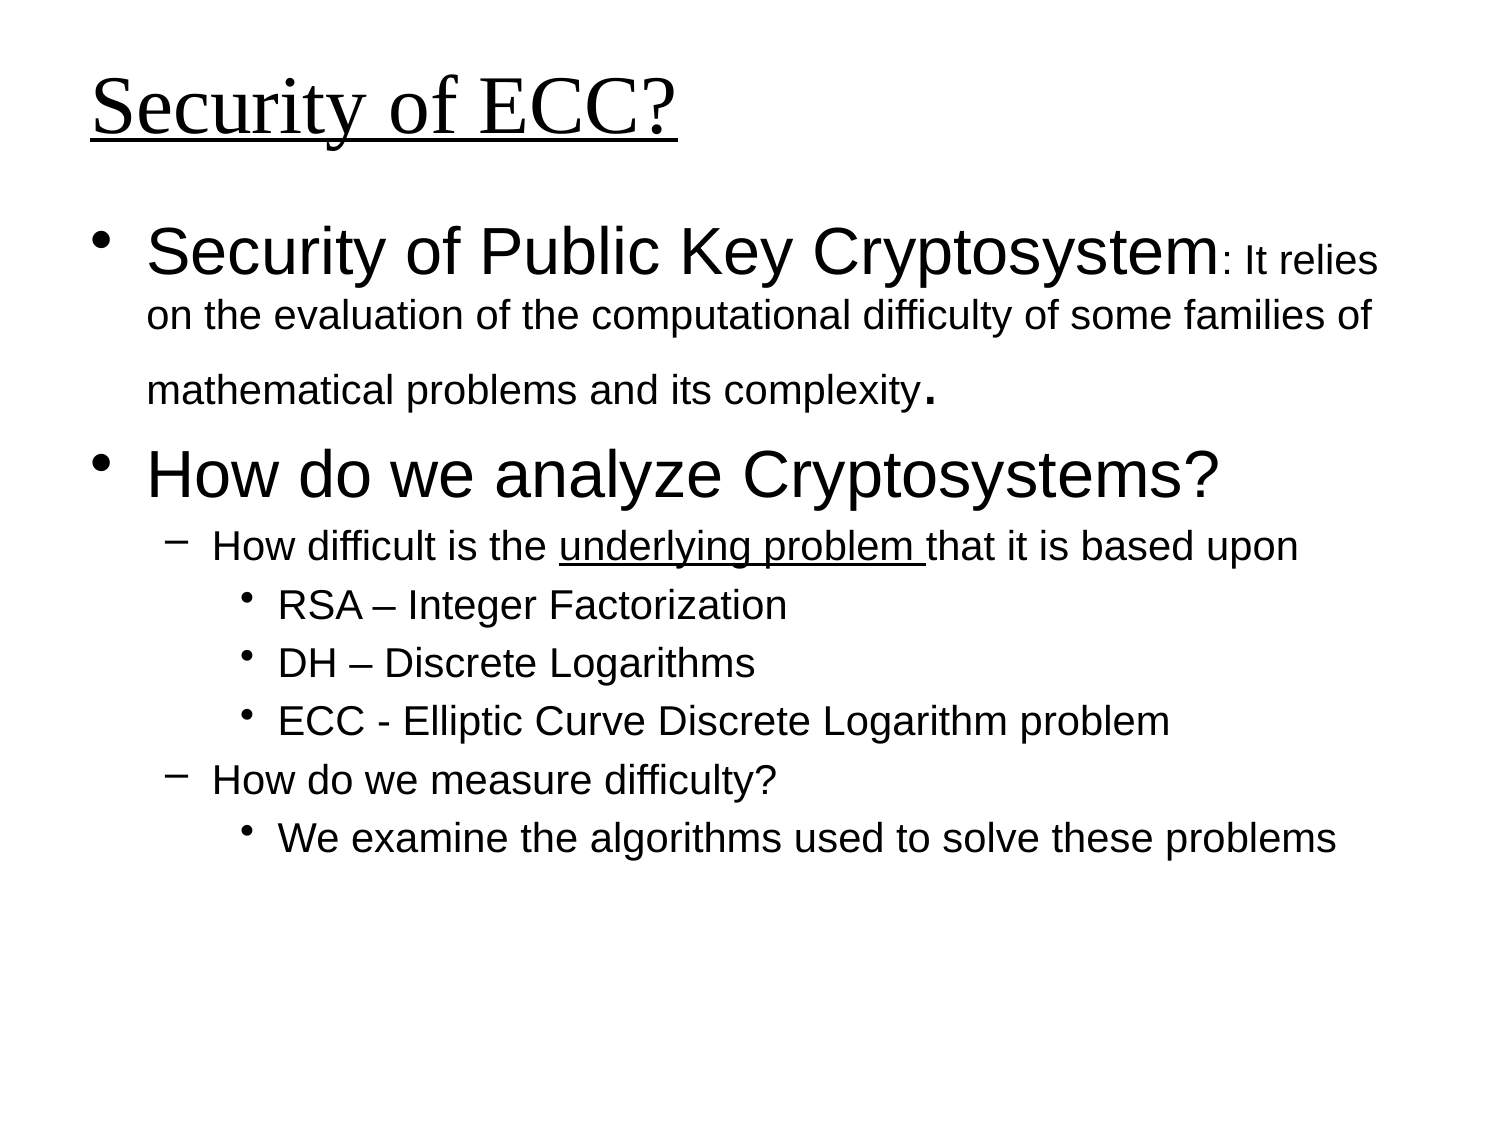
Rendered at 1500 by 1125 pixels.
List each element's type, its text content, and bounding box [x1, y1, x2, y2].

title Security of ECC? [74, 37, 1426, 163]
list Security of Public Key Cryptosystem: It relies on the evaluation of the computational difficulty of some families of mathematical problems and its complexity. How do we analyze Cryptosystems? How difficult is the underlying problem that it is based upon RSA – Integer Factorization DH – Discrete Logarithms ECC - Elliptic Curve Discrete Logarithm problem How do we measure difficulty? We examine the algorithms used to solve these problems [74, 199, 1426, 1006]
